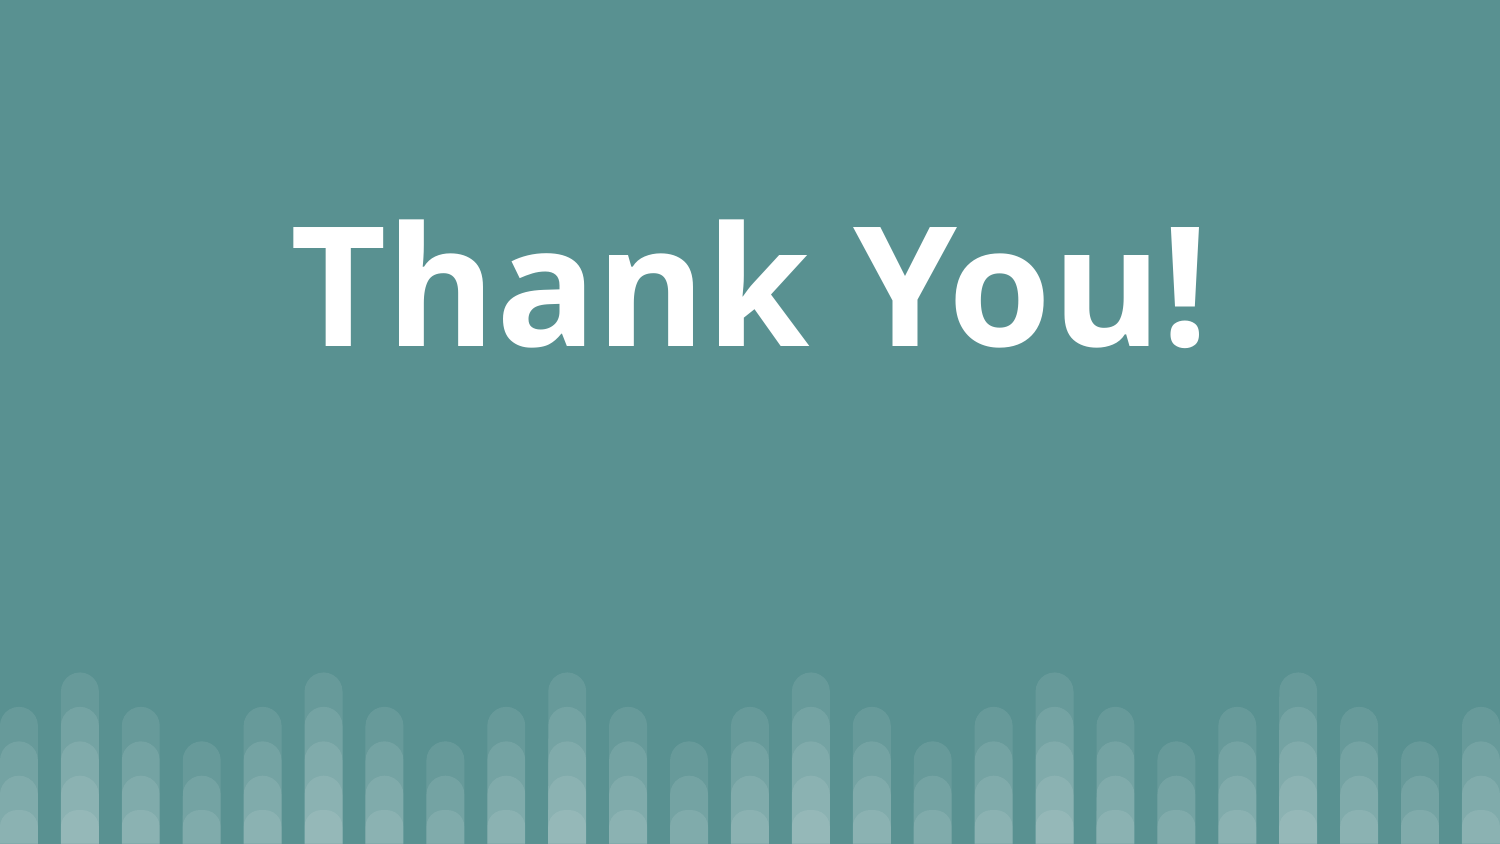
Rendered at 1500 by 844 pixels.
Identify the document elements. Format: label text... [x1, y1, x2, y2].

title Thank You! [227, 126, 1273, 433]
